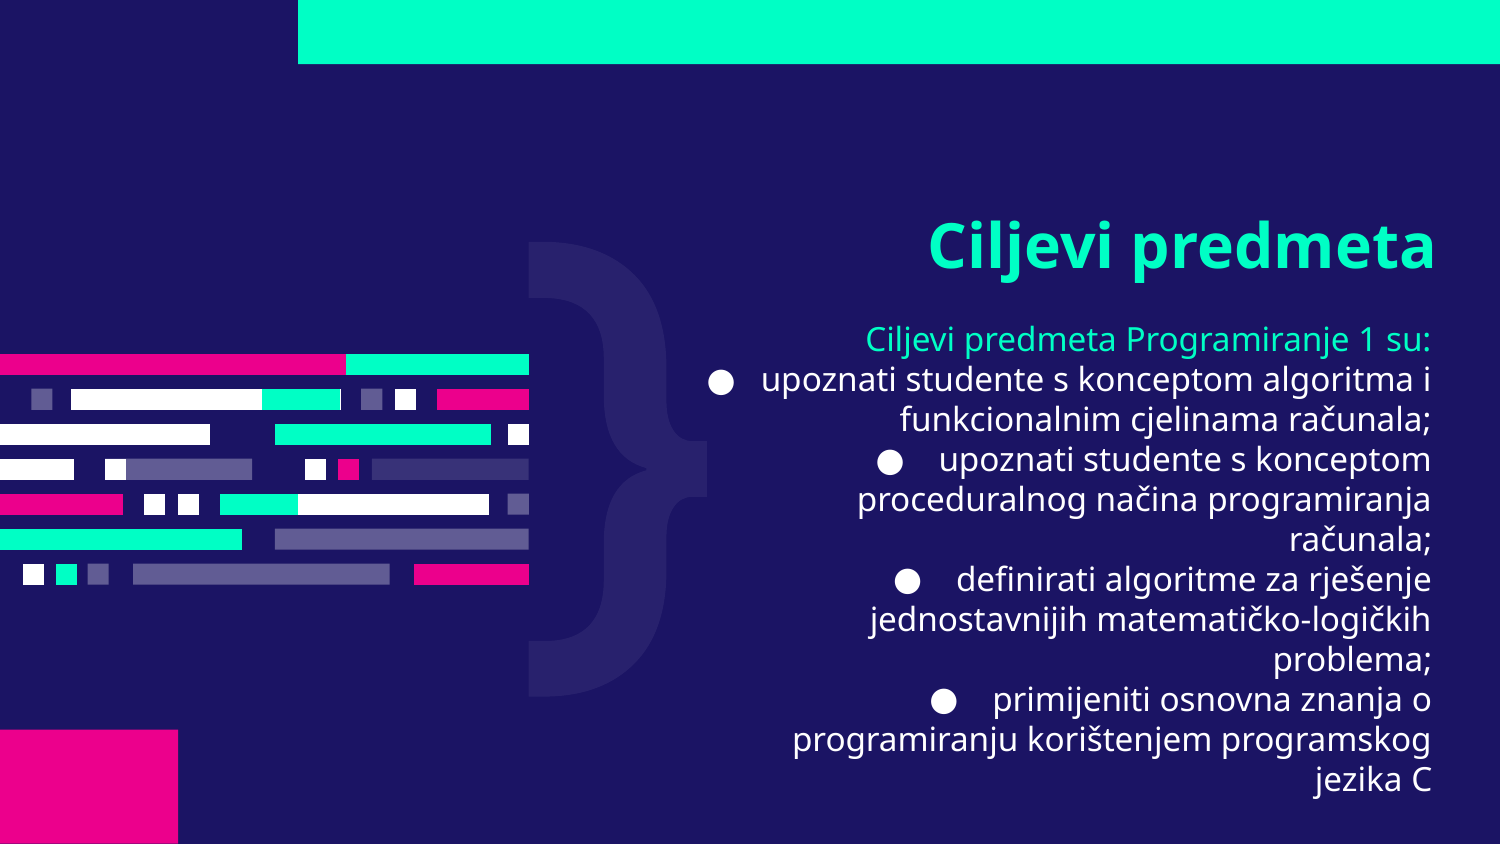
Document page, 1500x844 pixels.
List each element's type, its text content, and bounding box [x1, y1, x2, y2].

list Ciljevi predmeta Programiranje 1 su: upoznati studente s konceptom algoritma i funkcionalnim cjelinama računala; upoznati studente s konceptom proceduralnog načina programiranja računala; definirati algoritme za rješenje jednostavnijih matematičko-logičkih problema; primijeniti osnovna znanja o programiranju korištenjem programskog jezika C [662, 303, 1448, 654]
title Ciljevi predmeta [802, 190, 1453, 301]
